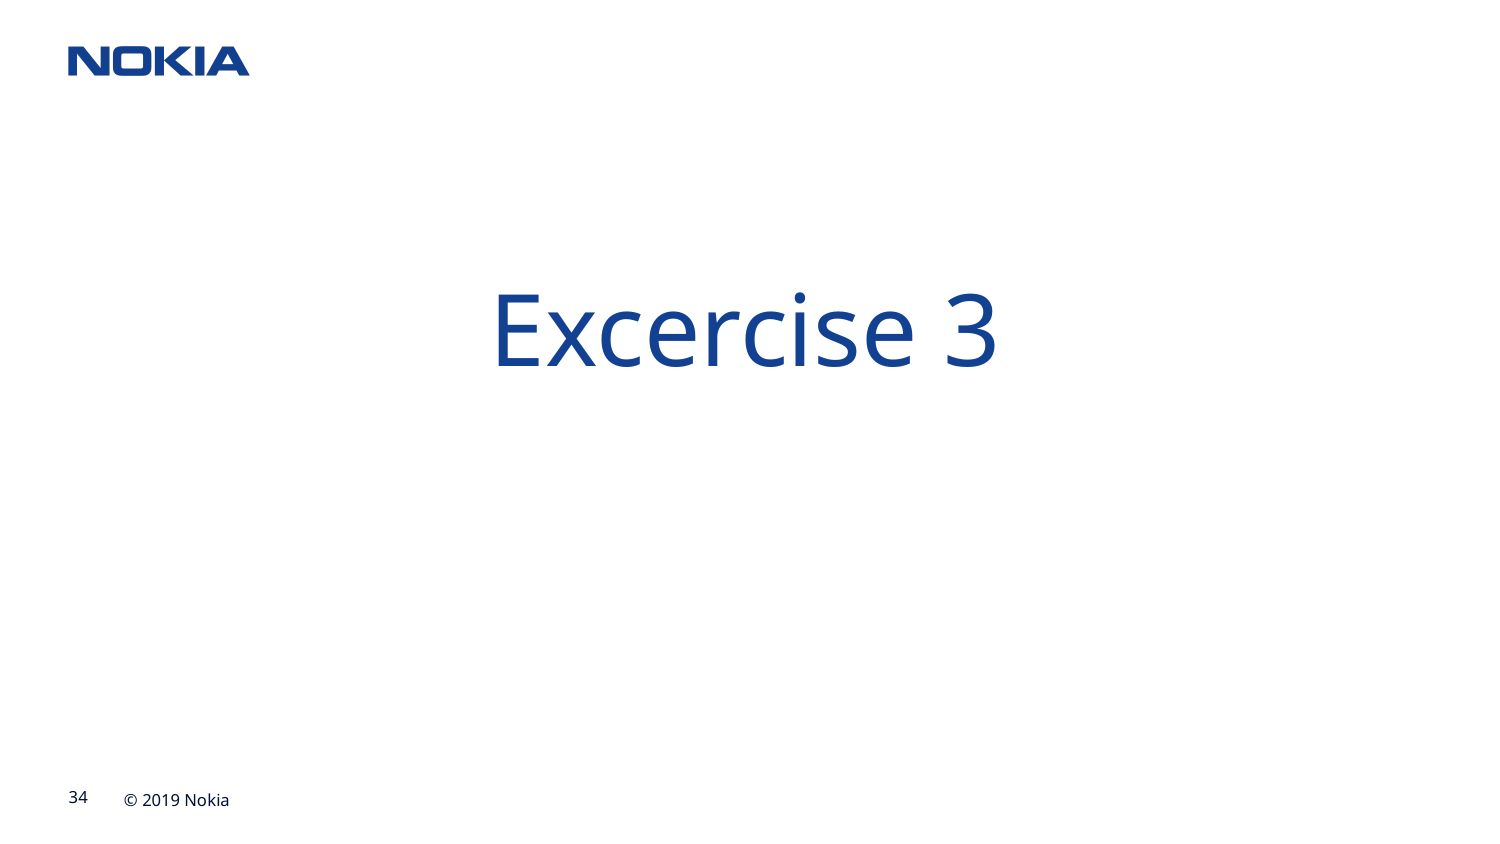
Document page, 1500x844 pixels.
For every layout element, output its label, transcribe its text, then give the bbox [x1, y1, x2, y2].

picture [27, 5, 291, 117]
list Excercise 3 [60, 147, 1432, 473]
